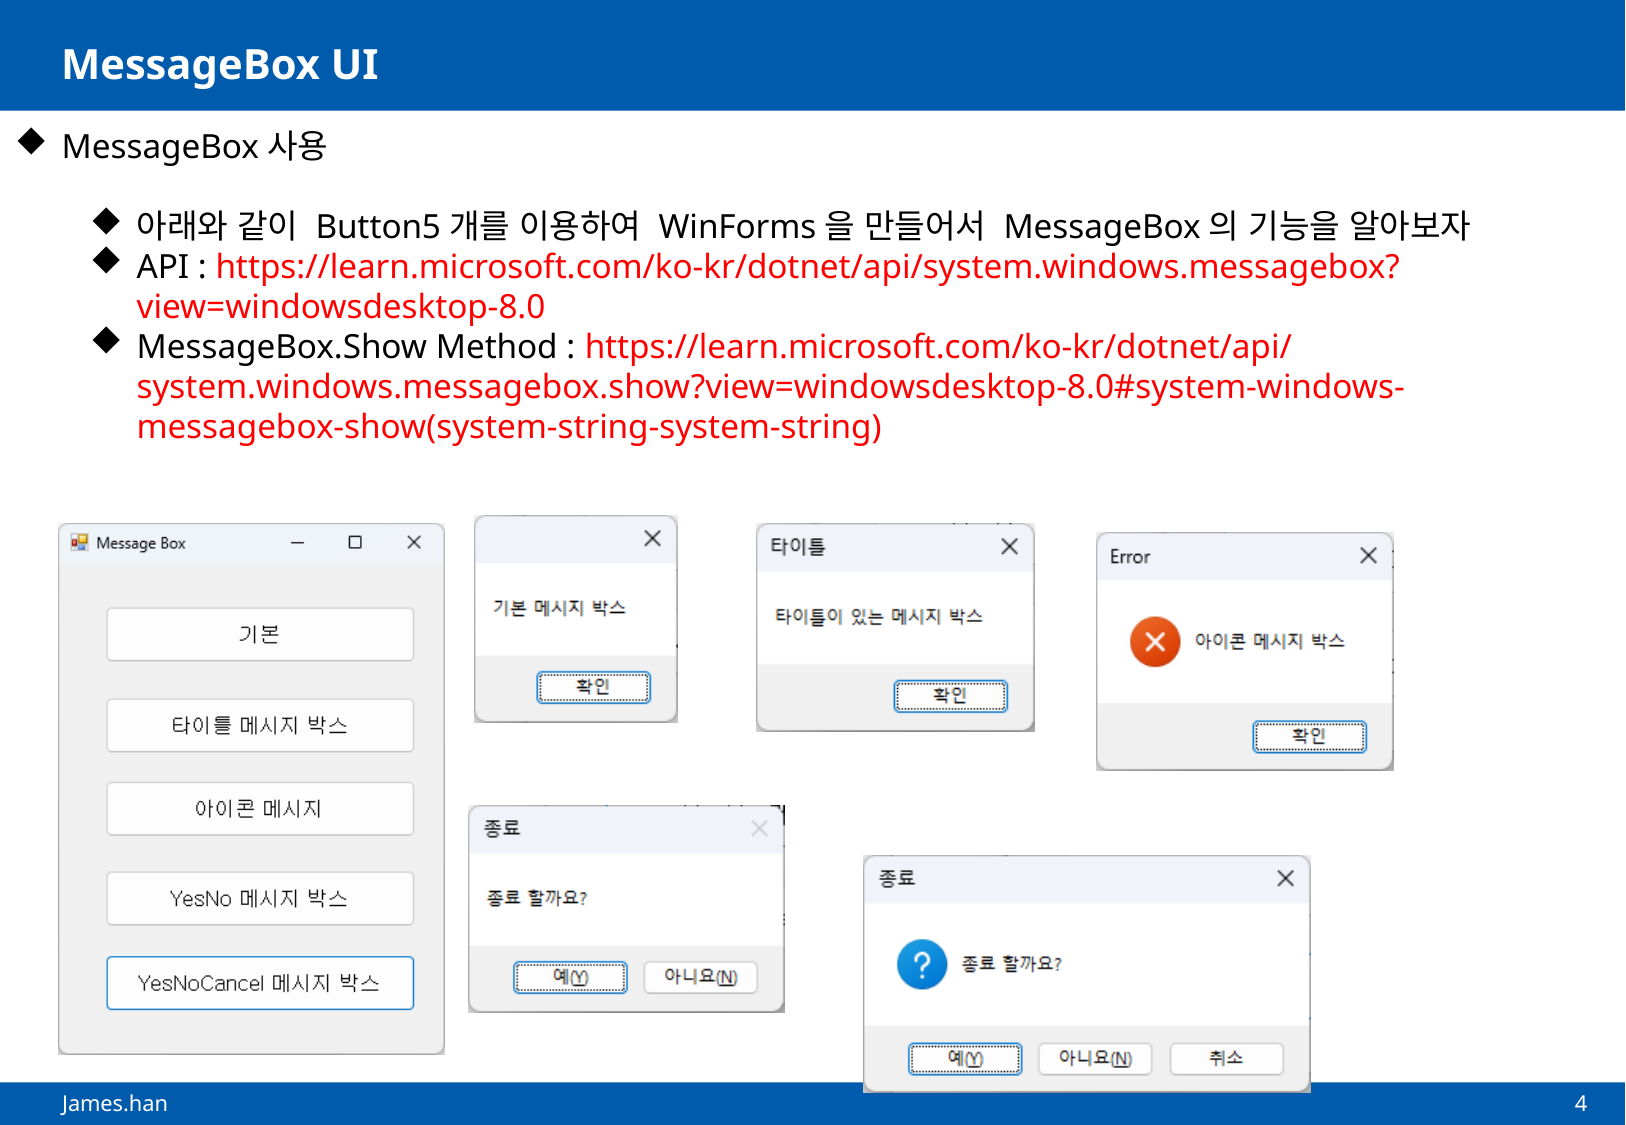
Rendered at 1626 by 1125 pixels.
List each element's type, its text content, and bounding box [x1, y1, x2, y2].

picture [468, 805, 785, 1014]
text_box MessageBox사용 아래와 같이 Button5개를 이용하여 WinForms을 만들어서 MessageBox의 기능을 알아보자 API : https://learn.microsoft.com/ko-kr/dotnet/api/system.windows.messagebox?view=windowsdesktop-8.0 MessageBox.Show Method : https://learn.microsoft.com/ko-kr/dotnet/api/system.windows.messagebox.show?view=windowsdesktop-8.0#system-windows-messagebox-show(system-string-system-string) [0, 117, 1625, 1086]
picture [863, 855, 1311, 1093]
picture [58, 523, 445, 1055]
title MessageBox UI [46, 37, 1581, 95]
slide_number 4 [1375, 1086, 1603, 1123]
picture [474, 515, 678, 723]
picture [1096, 532, 1394, 771]
picture [756, 523, 1035, 732]
